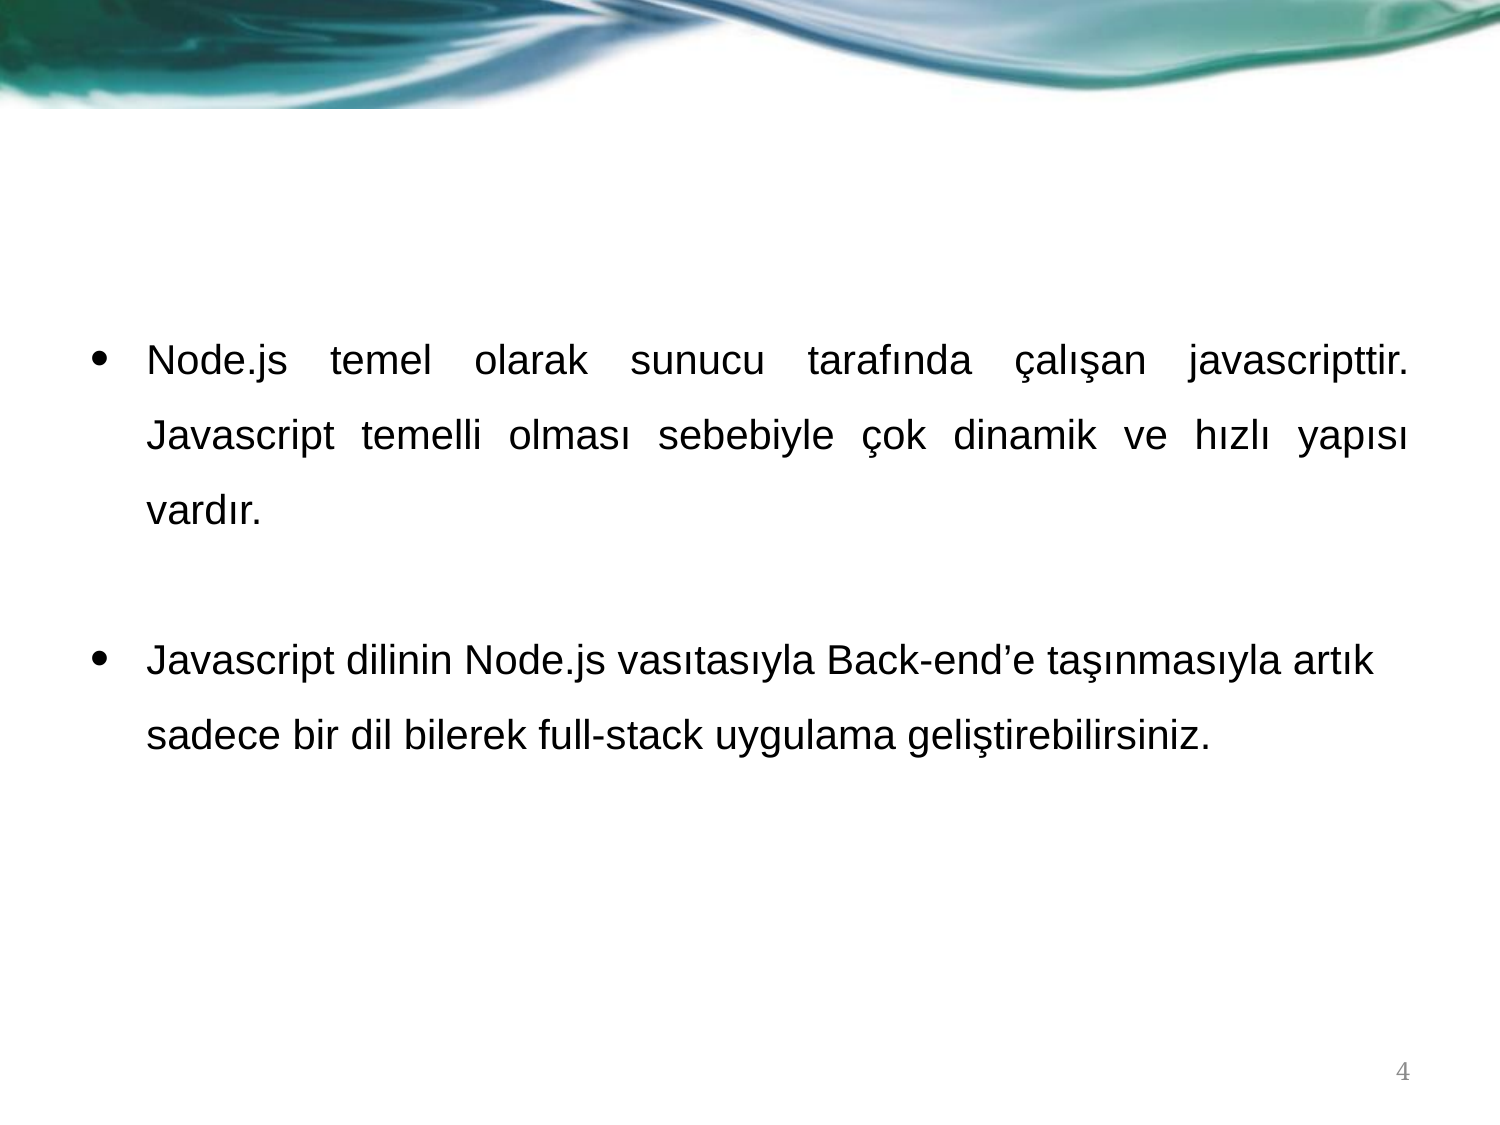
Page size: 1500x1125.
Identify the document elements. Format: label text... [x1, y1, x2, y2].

list Node.js temel olarak sunucu tarafında çalışan javascripttir. Javascript temelli olması sebebiyle çok dinamik ve hızlı yapısı vardır. Javascript dilinin Node.js vasıtasıyla Back-end’e taşınmasıyla artık sadece bir dil bilerek full-stack uygulama geliştirebilirsiniz. [75, 299, 1425, 1005]
slide_number 4 [1074, 1042, 1425, 1103]
picture [0, 0, 1500, 109]
